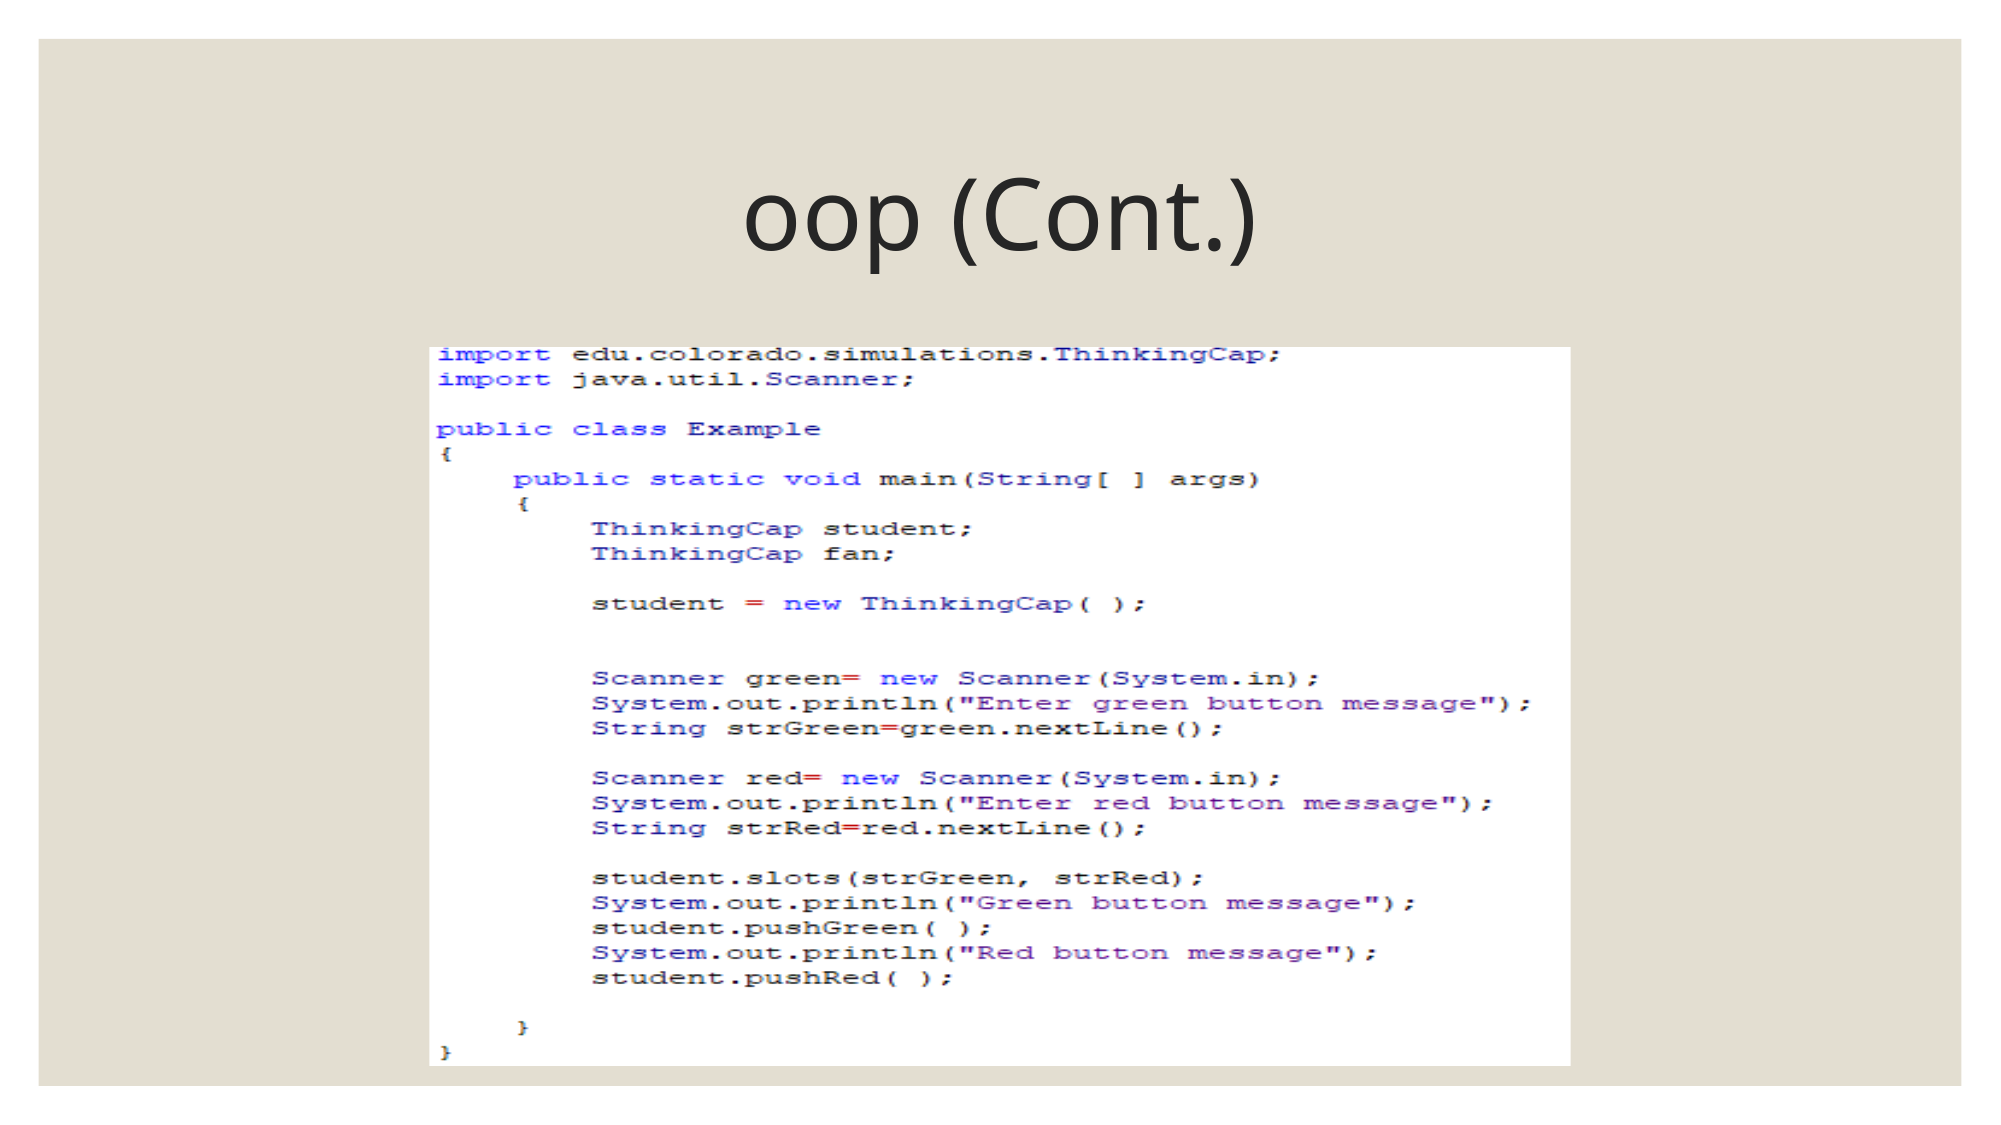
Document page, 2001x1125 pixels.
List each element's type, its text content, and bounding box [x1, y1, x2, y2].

title oop (Cont.) [174, 105, 1825, 331]
picture [429, 347, 1571, 1066]
